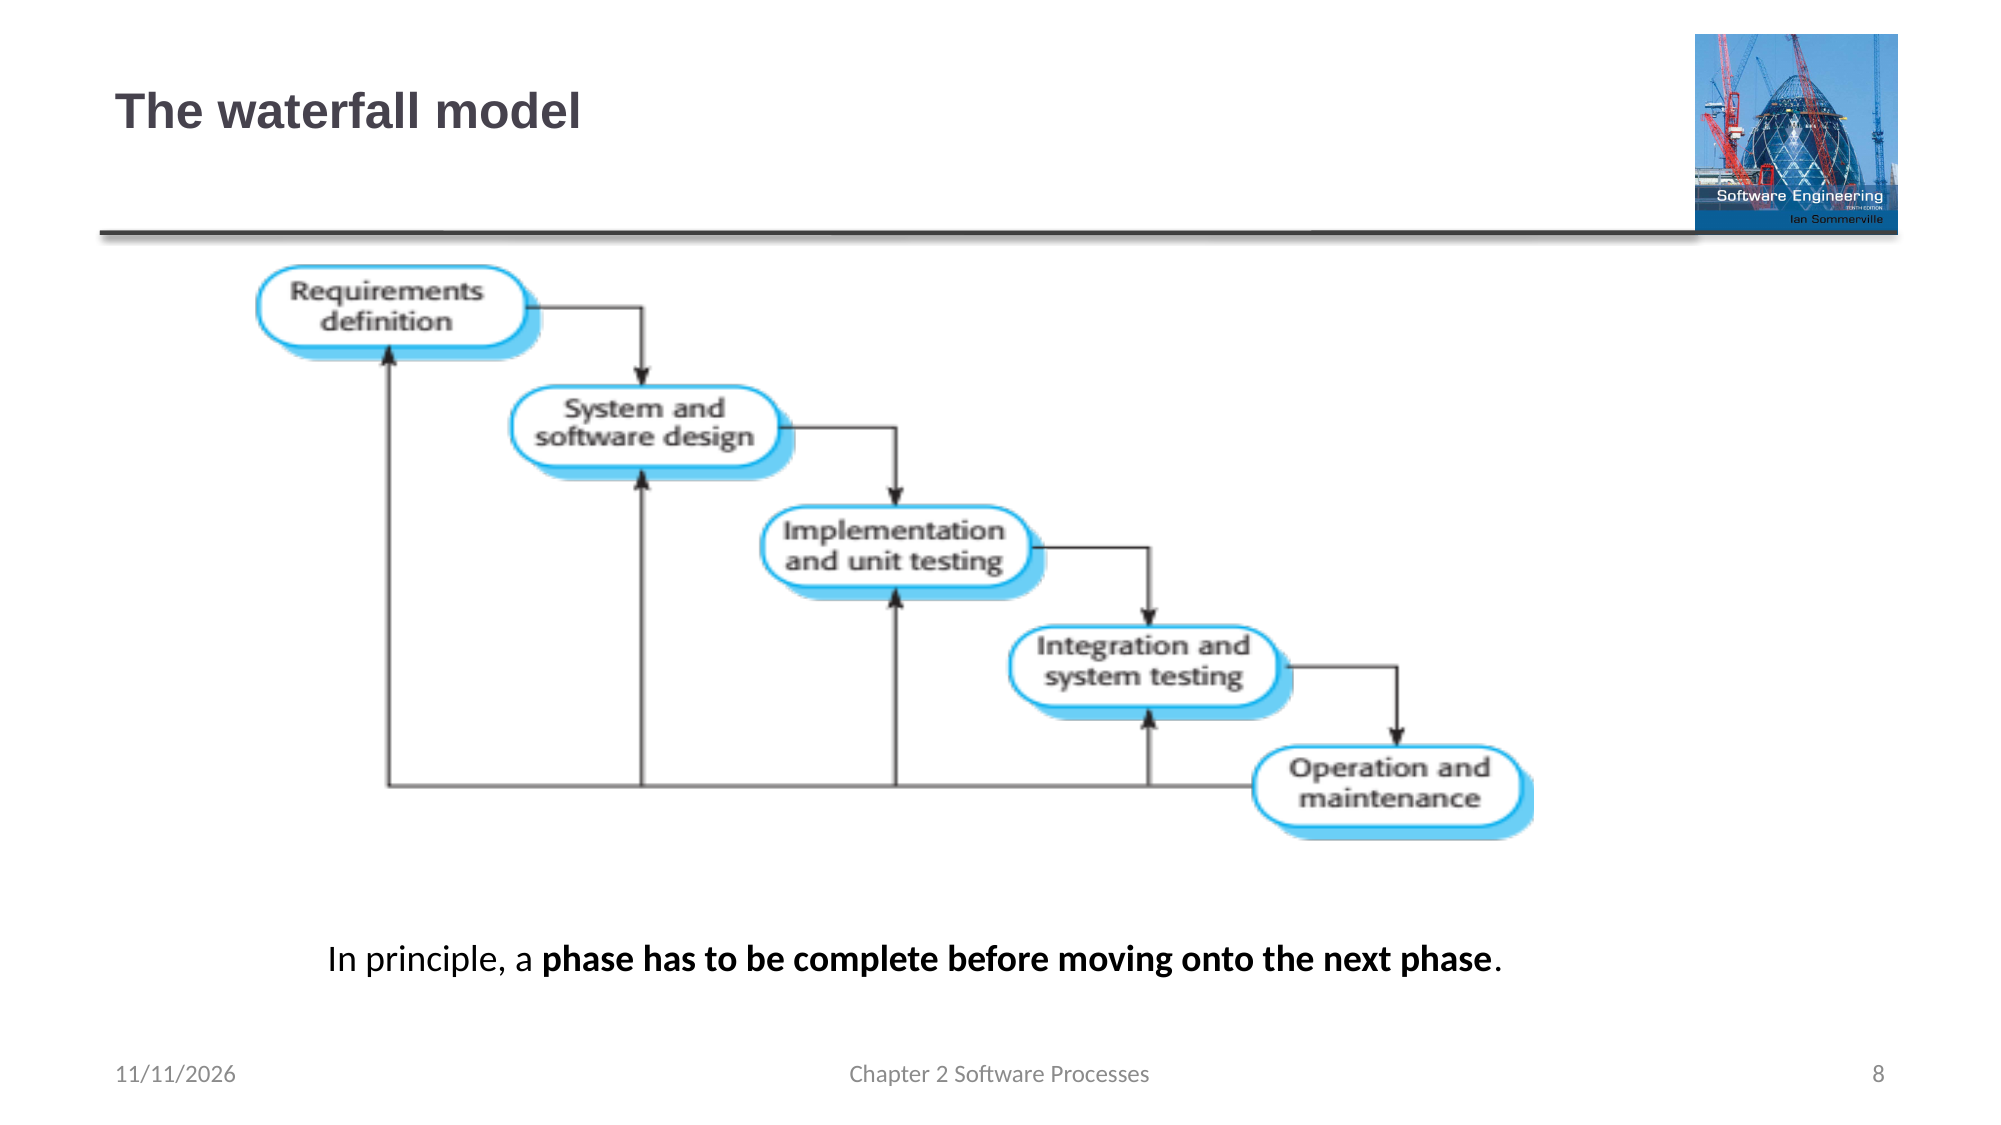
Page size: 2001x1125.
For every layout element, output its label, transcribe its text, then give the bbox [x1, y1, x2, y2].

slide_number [99, 1042, 567, 1103]
slide_number 8 [1433, 1042, 1900, 1103]
footer Chapter 2 Software Processes [683, 1042, 1317, 1103]
text_box In principle, a phase has to be complete before moving onto the next phase. [312, 926, 2000, 987]
picture [1695, 34, 1898, 230]
picture [254, 262, 1535, 841]
title The waterfall model [99, 44, 1696, 233]
